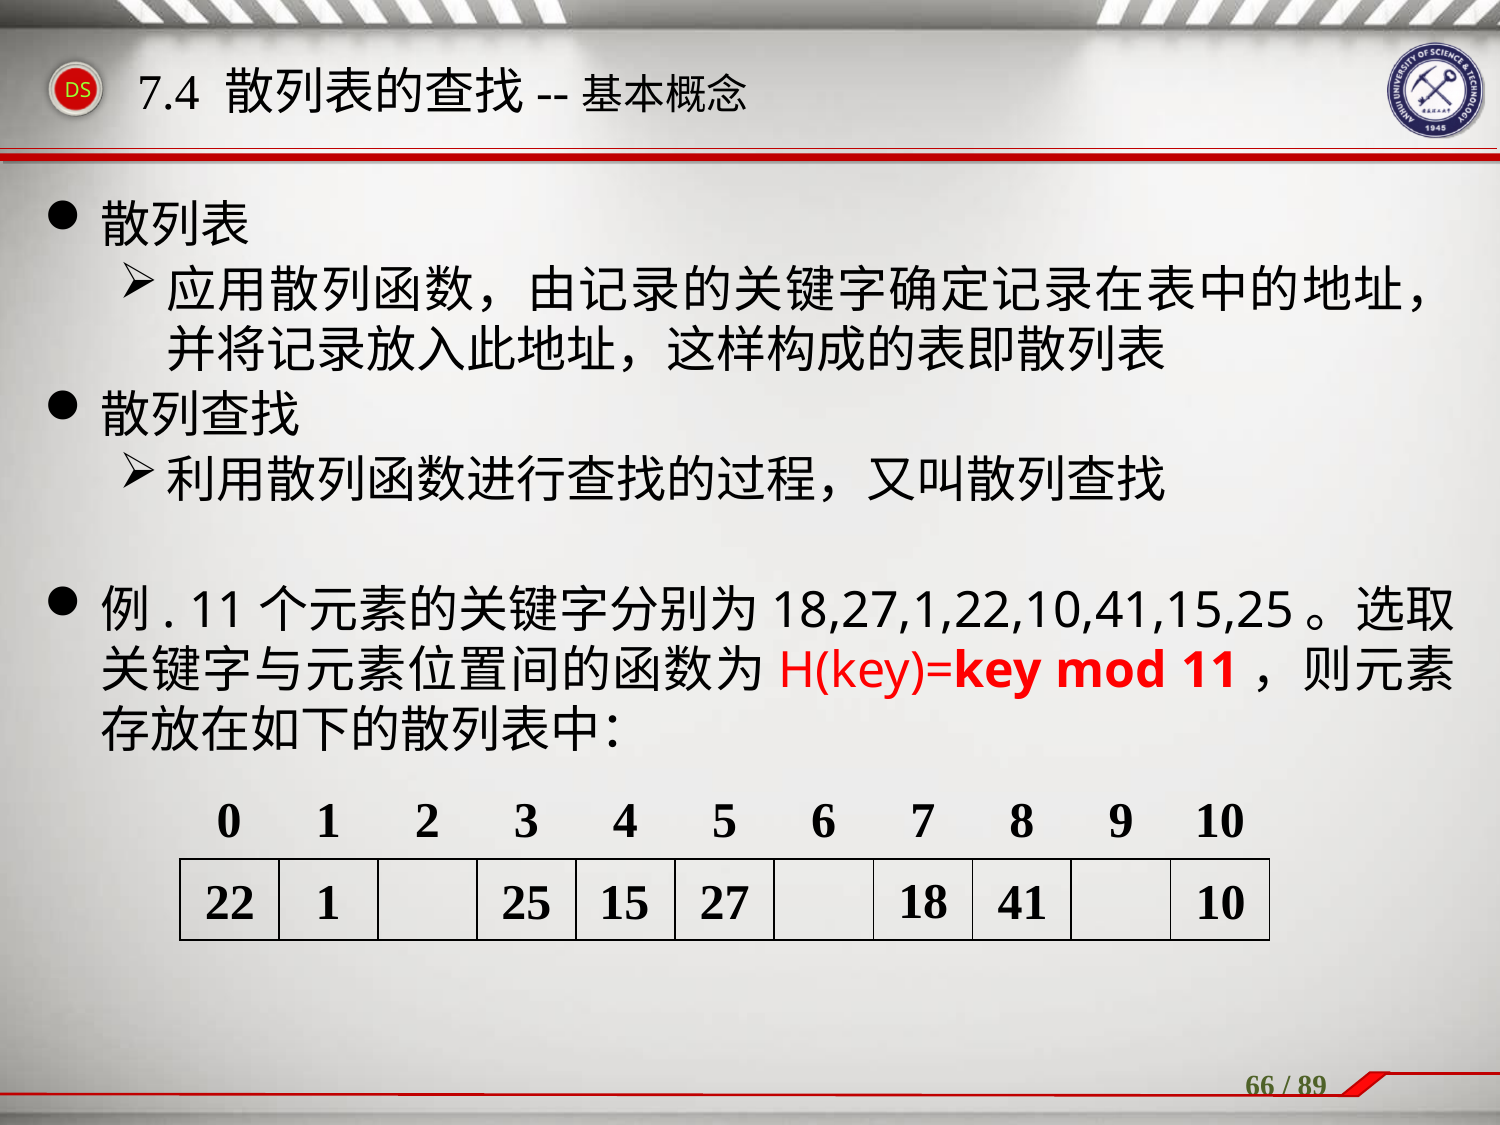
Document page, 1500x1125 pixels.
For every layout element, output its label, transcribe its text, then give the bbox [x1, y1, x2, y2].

table_cell [1072, 860, 1170, 939]
table_header 7 [873, 783, 972, 858]
table_header 10 [1171, 783, 1269, 858]
picture [0, 161, 1500, 1094]
table_cell [577, 860, 674, 939]
text_box 25 [481, 862, 572, 937]
table_cell [775, 860, 873, 939]
table_cell [874, 860, 972, 939]
picture [0, 0, 1500, 153]
text_box 41 [977, 862, 1068, 937]
title 7.4 散列表的查找--基本概念 [121, 42, 1377, 138]
picture [1302, 1086, 1307, 1094]
text_box 22 [184, 862, 276, 937]
table_header 3 [477, 783, 576, 858]
text_box 27 [679, 861, 770, 937]
table_header 0 [180, 783, 279, 858]
table_cell [478, 860, 575, 939]
table_header 4 [576, 783, 675, 858]
table_cell [280, 860, 377, 939]
text_box 10 [1175, 862, 1266, 937]
picture [1250, 1085, 1255, 1094]
table_header 9 [1071, 783, 1171, 858]
table_cell [973, 860, 1070, 939]
table_cell [676, 860, 773, 939]
list 散列表 应用散列函数，由记录的关键字确定记录在表中的地址，并将记录放入此地址，这样构成的表即散列表 散列查找 利用散列函数进行查找的过程，又叫散列查找 例. 11个元素的关键字分别为18,27,1,22,10,41,15,25。选取关键字与元素位置间的函数为H(key)=key mod 11，则元素存放在如下的散列表中： [29, 184, 1471, 962]
text_box 1 [282, 861, 374, 937]
table_cell [1171, 860, 1269, 939]
picture [0, 1075, 1500, 1125]
table_header 6 [774, 783, 873, 858]
text_box 18 [878, 860, 969, 936]
table_header 1 [279, 783, 378, 858]
table_cell [379, 860, 476, 939]
table_header 2 [378, 783, 477, 858]
text_box 15 [579, 862, 670, 937]
table_header 5 [675, 783, 774, 858]
picture [1265, 1085, 1270, 1094]
table_header 8 [972, 783, 1071, 858]
table_cell [181, 860, 278, 939]
